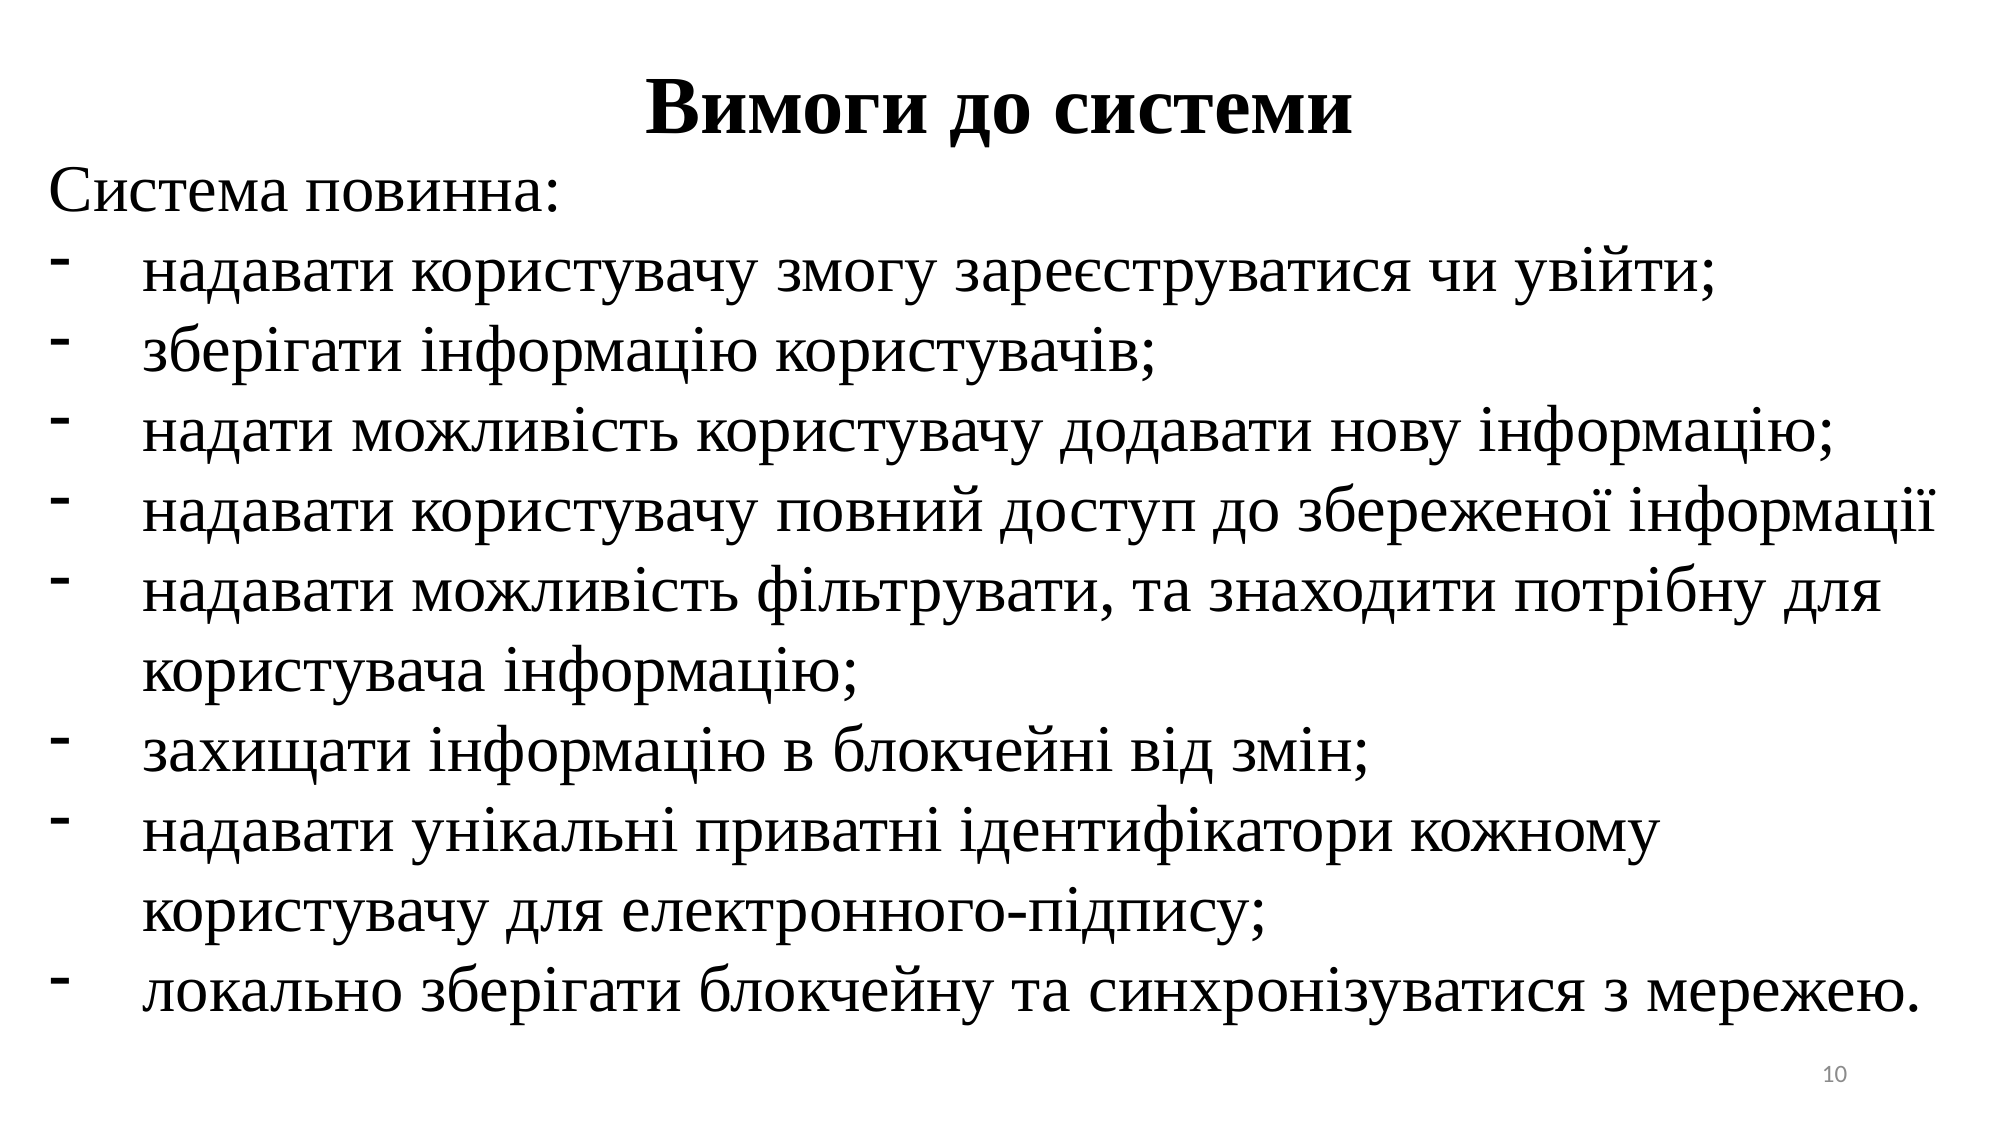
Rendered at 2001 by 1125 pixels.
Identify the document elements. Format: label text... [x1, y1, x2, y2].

slide_number 10 [1412, 1042, 1863, 1103]
text_box Система повинна: надавати користувачу змогу зареєструватися чи увійти; зберігати інформацію користувачів; надати можливість користувачу додавати нову інформацію; надавати користувачу повний доступ до збереженої інформації надавати можливість фільтрувати, та знаходити потрібну для користувача інформацію; захищати інформацію в блокчейні від змін; надавати унікальні приватні ідентифікатори кожному користувачу для електронного-підпису; локально зберігати блокчейну та синхронізуватися з мережею. [33, 137, 1966, 1032]
text_box Вимоги до системи [104, 54, 1896, 137]
